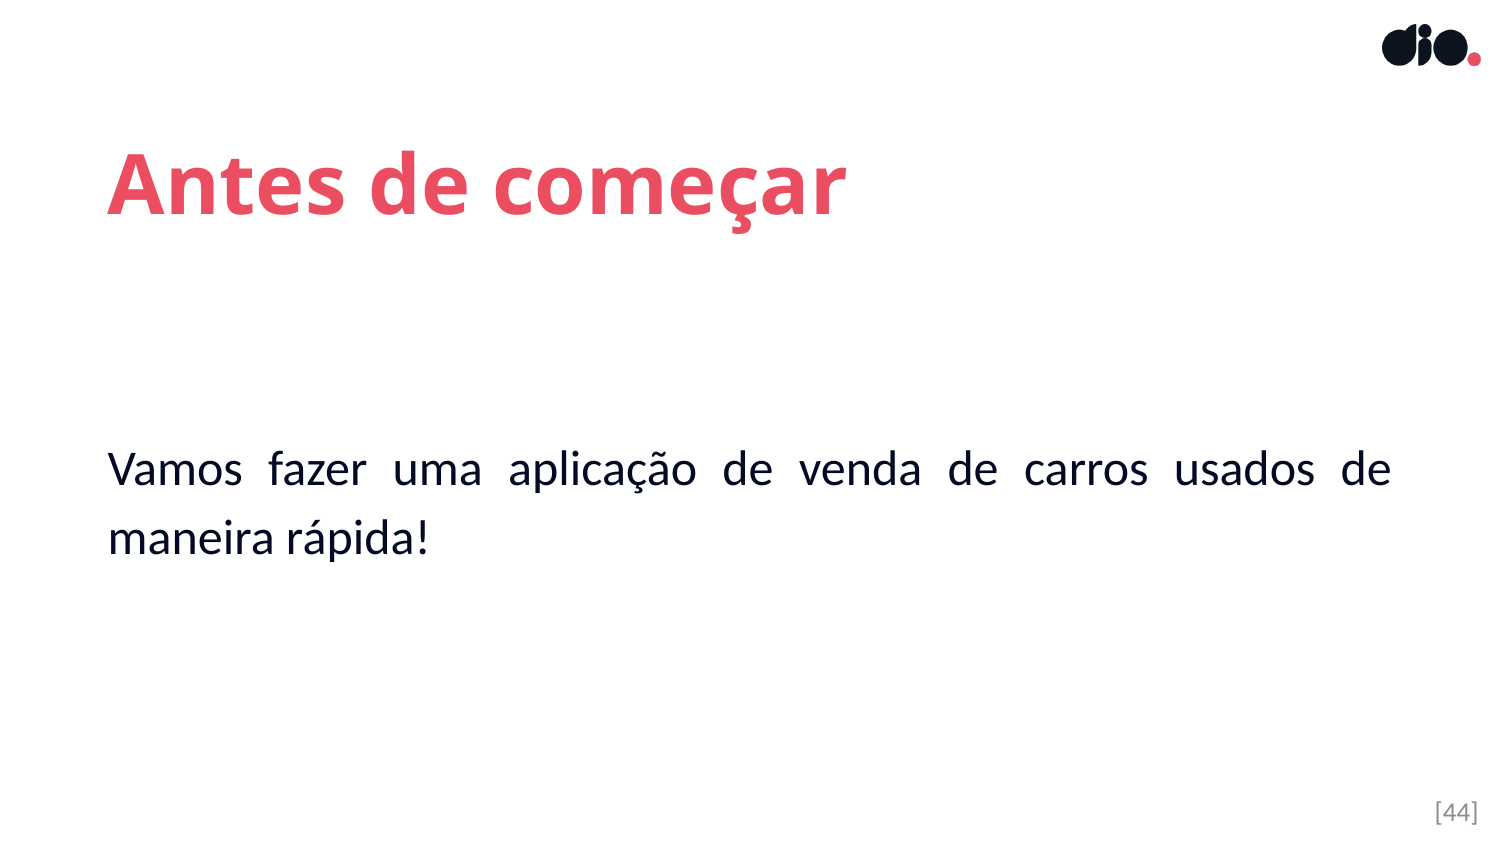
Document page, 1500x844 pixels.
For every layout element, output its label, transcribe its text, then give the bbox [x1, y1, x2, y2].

picture [1382, 24, 1481, 66]
text_box Antes de começar [92, 104, 1408, 243]
text_box Vamos fazer uma aplicação de venda de carros usados de maneira rápida! [92, 243, 1408, 749]
slide_number [44] [1403, 779, 1494, 844]
